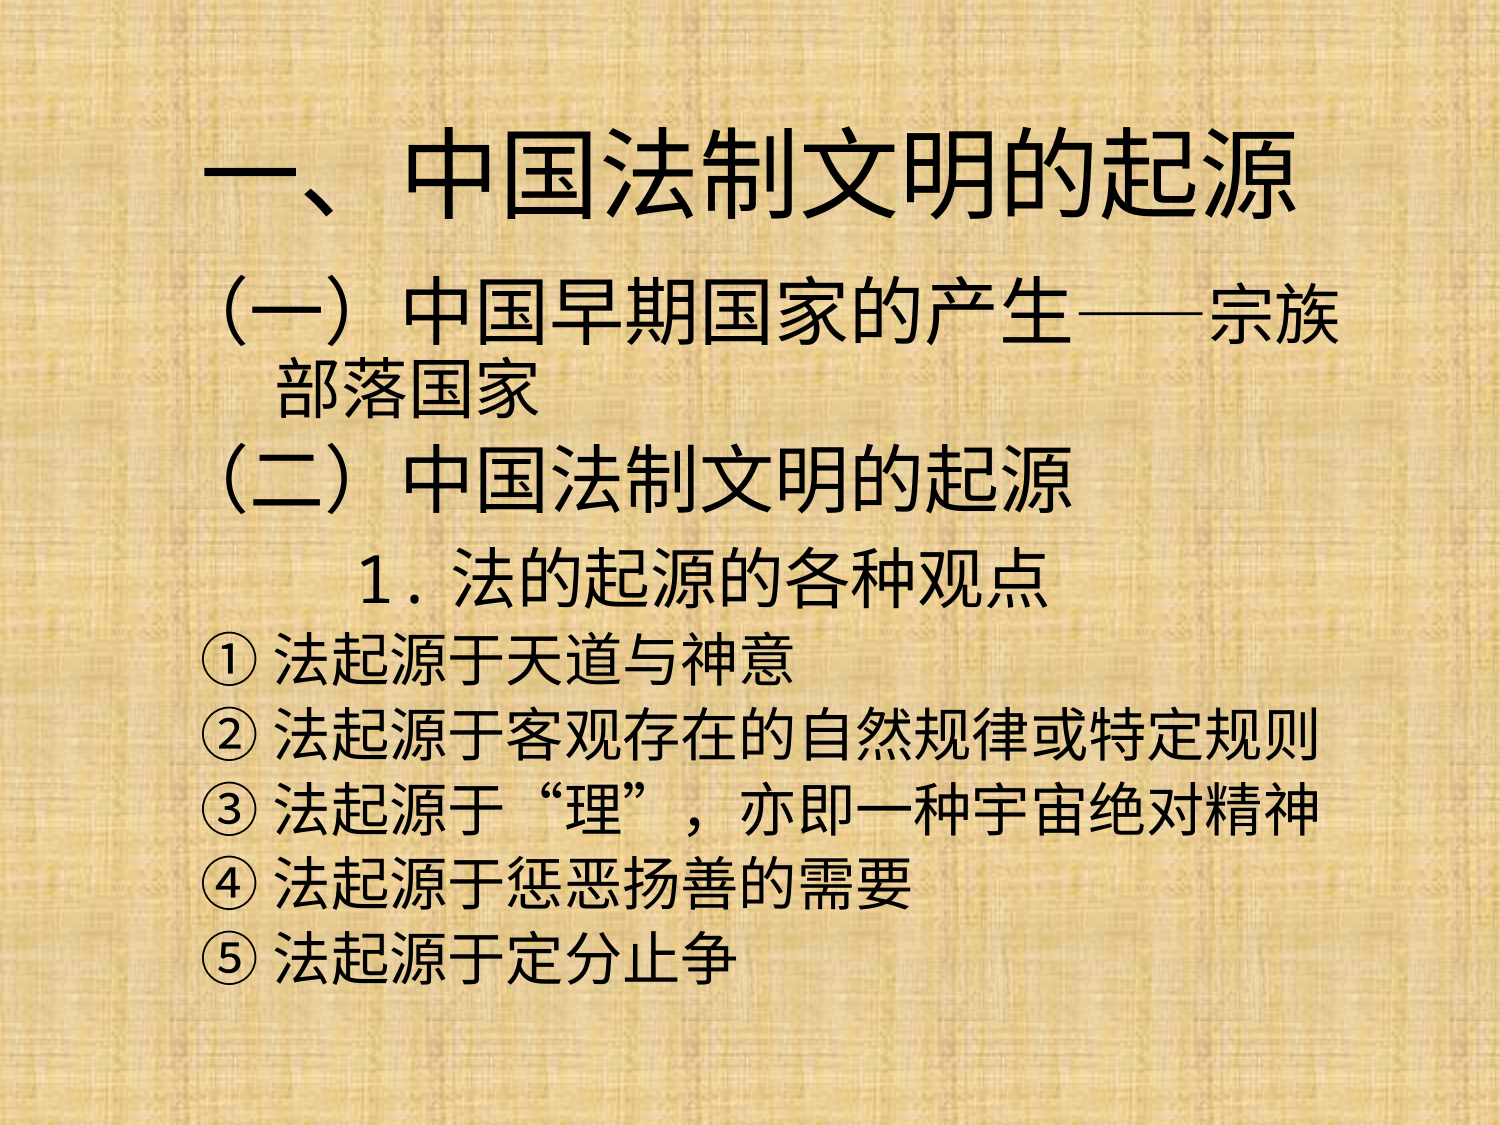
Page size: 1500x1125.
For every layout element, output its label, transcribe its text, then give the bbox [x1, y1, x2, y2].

title 一、中国法制文明的起源 [49, 99, 1451, 244]
picture [0, 0, 1500, 1125]
list （一）中国早期国家的产生——宗族部落国家 （二）中国法制文明的起源 1.法的起源的各种观点 ①法起源于天道与神意 ②法起源于客观存在的自然规律或特定规则 ③法起源于“理”，亦即一种宇宙绝对精神 ④法起源于惩恶扬善的需要 ⑤法起源于定分止争 [159, 267, 1424, 1071]
